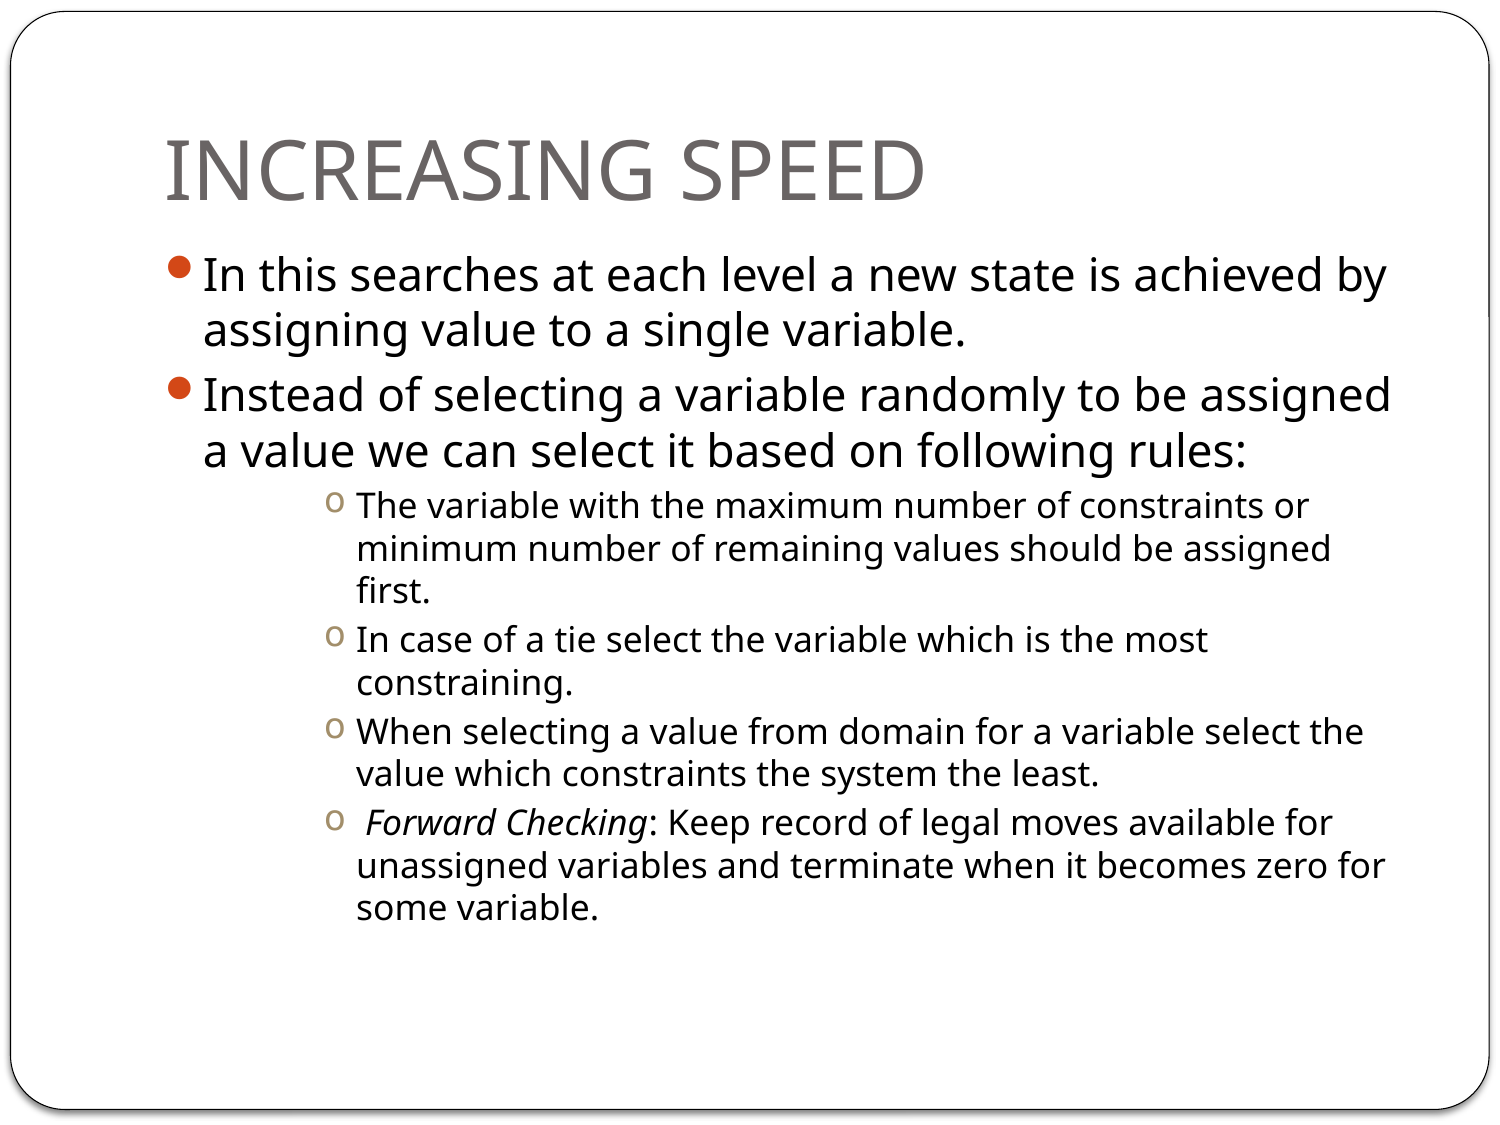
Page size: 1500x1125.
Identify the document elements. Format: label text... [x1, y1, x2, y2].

title INCREASING SPEED [150, 45, 1425, 233]
list In this searches at each level a new state is achieved by assigning value to a single variable. Instead of selecting a variable randomly to be assigned a value we can select it based on following rules: The variable with the maximum number of constraints or minimum number of remaining values should be assigned first. In case of a tie select the variable which is the most constraining. When selecting a value from domain for a variable select the value which constraints the system the least. Forward Checking: Keep record of legal moves available for unassigned variables and terminate when it becomes zero for some variable. [150, 237, 1425, 988]
